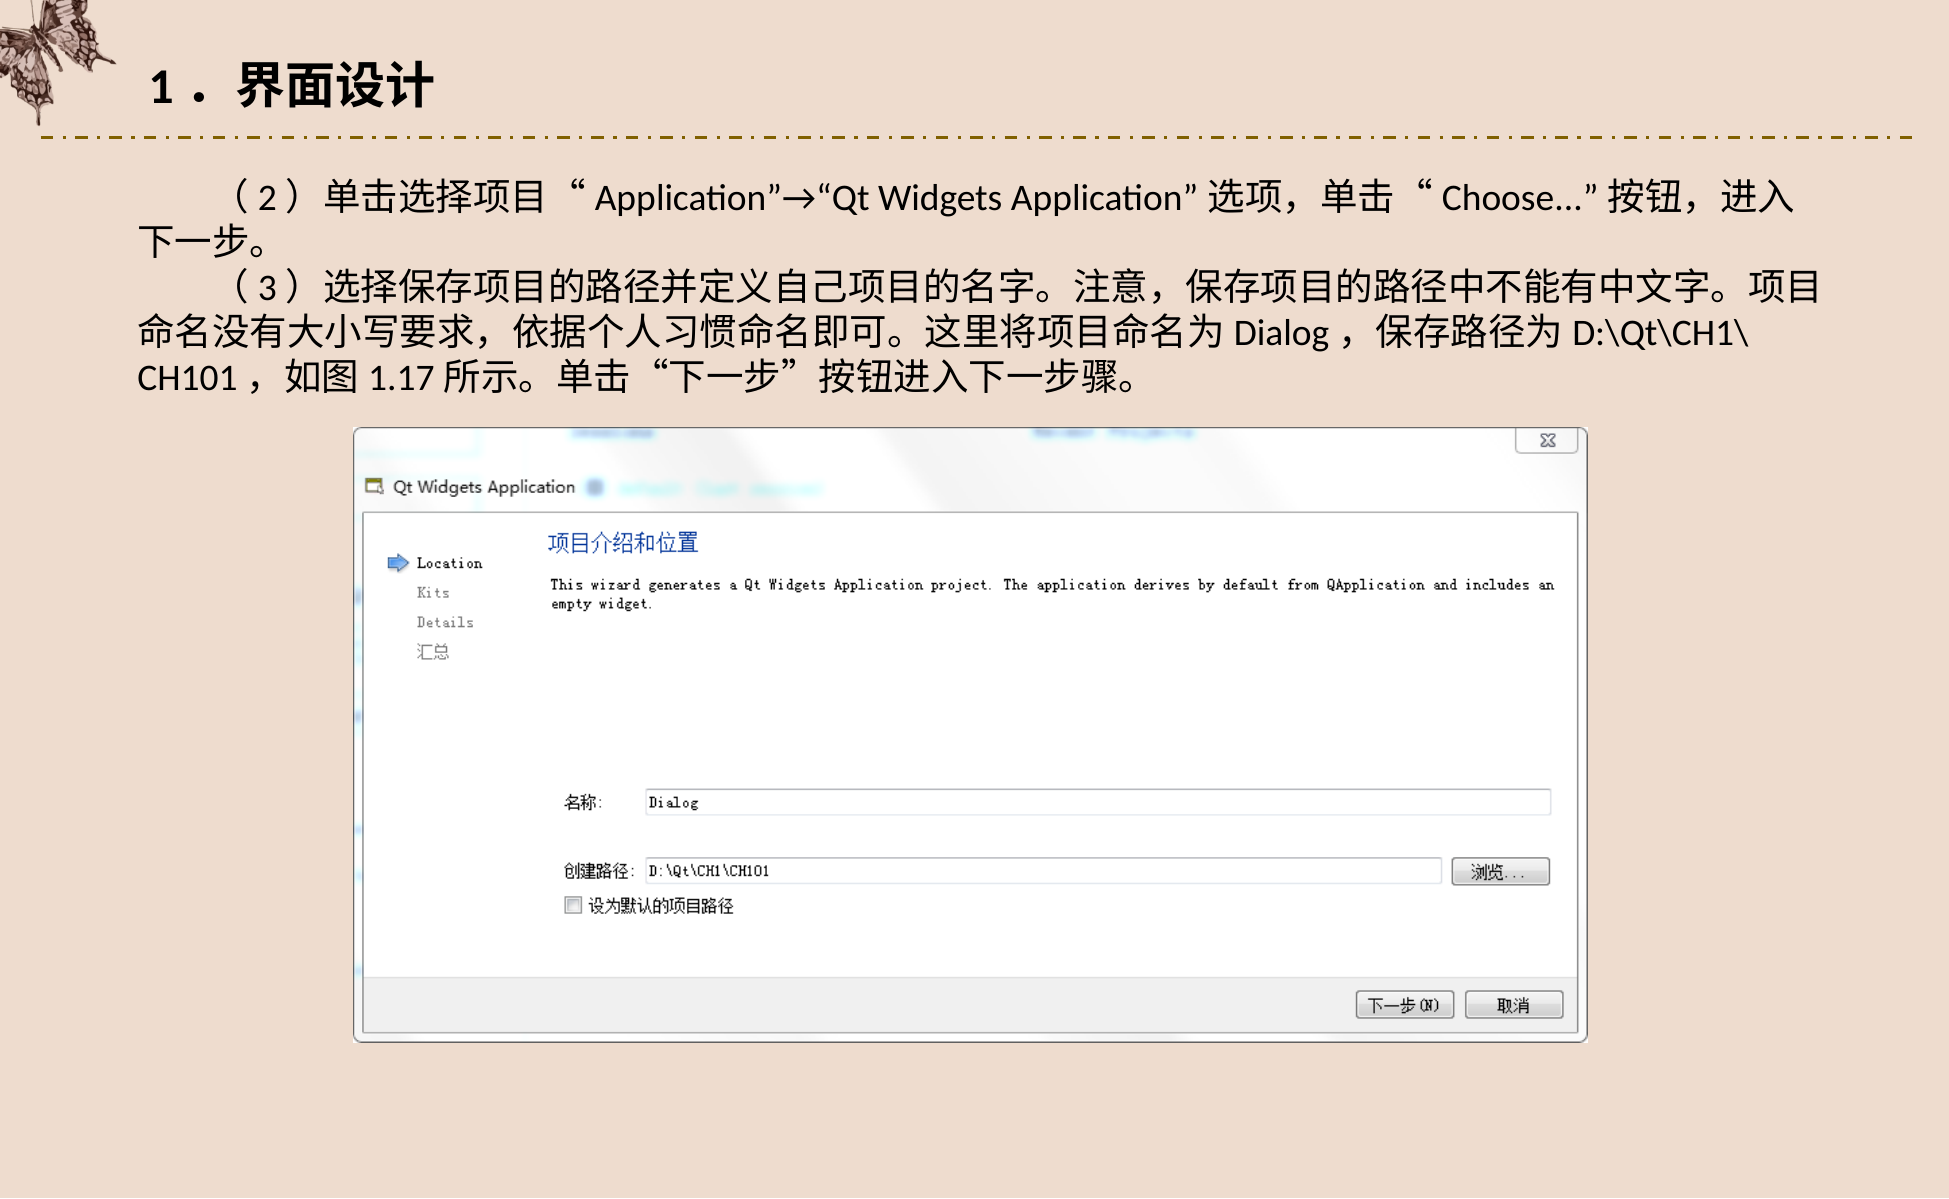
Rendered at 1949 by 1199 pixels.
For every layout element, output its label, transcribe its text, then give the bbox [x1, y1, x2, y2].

picture [353, 427, 1588, 1043]
text_box （2）单击选择项目“Application”→“Qt Widgets Application”选项，单击“Choose...”按钮，进入下一步。 （3）选择保存项目的路径并定义自己项目的名字。注意，保存项目的路径中不能有中文字。项目命名没有大小写要求，依据个人习惯命名即可。这里将项目命名为Dialog，保存路径为D:\Qt\CH1\CH101，如图1.17所示。单击“下一步”按钮进入下一步骤。 [122, 165, 1843, 406]
text_box 1．界面设计 [133, 46, 451, 121]
picture [0, 0, 142, 138]
